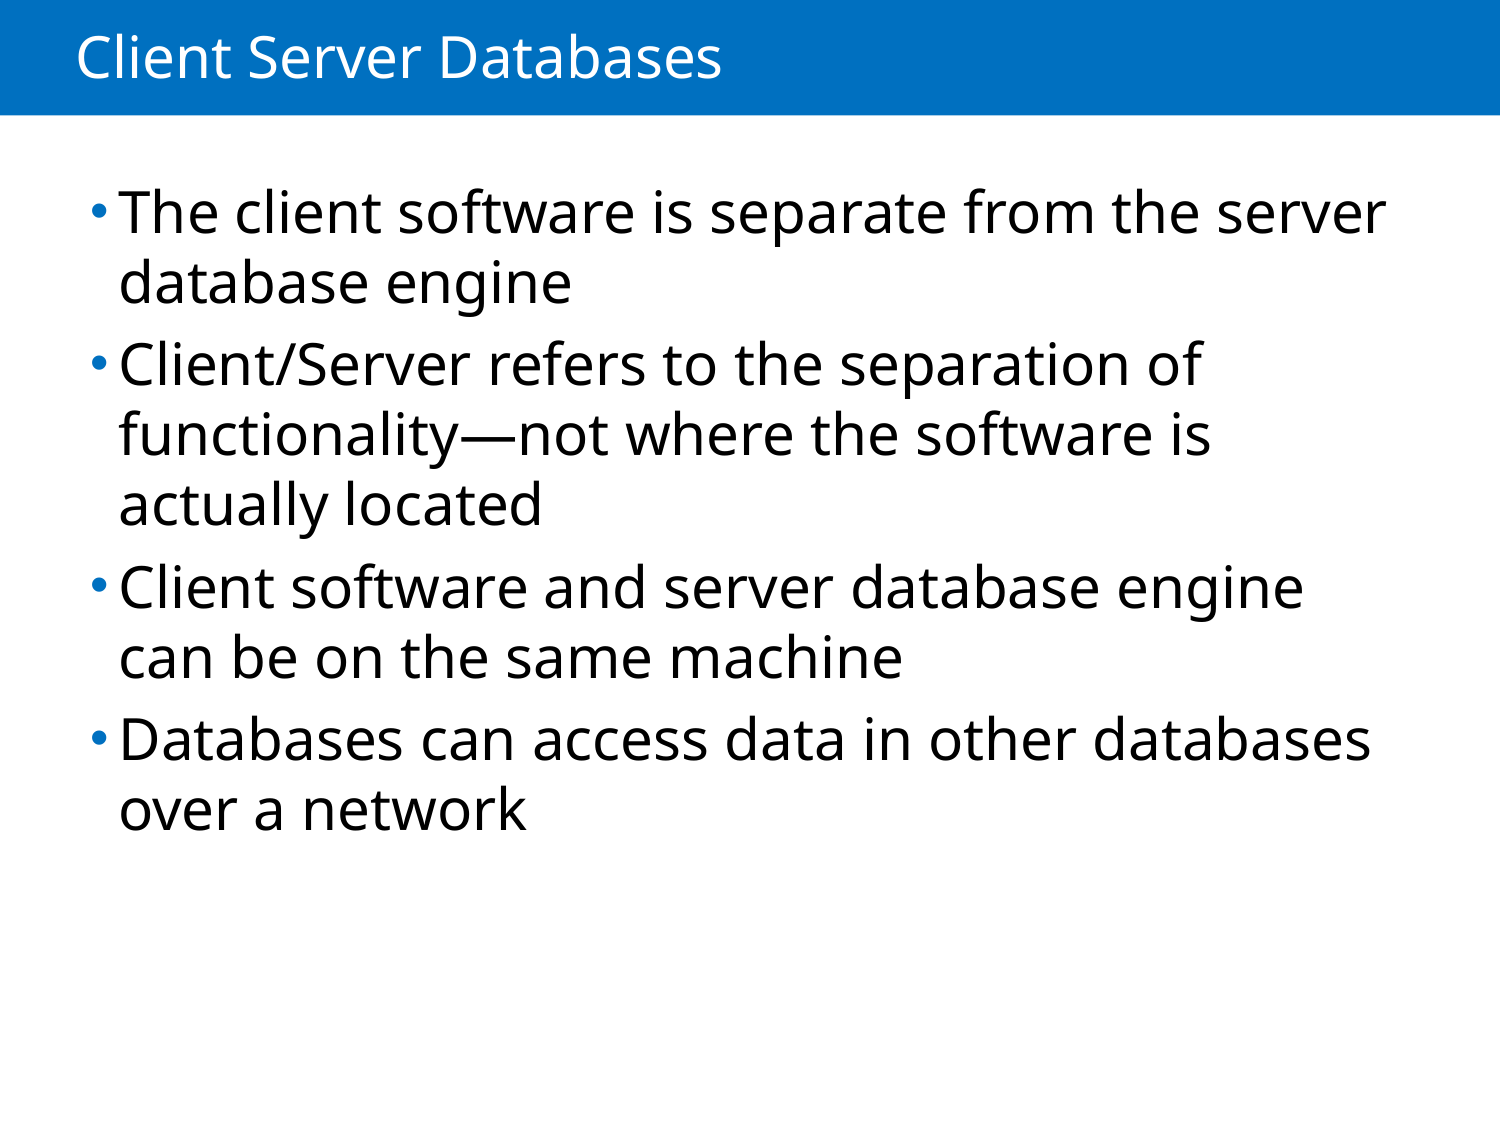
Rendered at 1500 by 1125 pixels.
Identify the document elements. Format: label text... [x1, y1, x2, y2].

title Client Server Databases [75, 0, 1351, 122]
text_box The client software is separate from the server database engine Client/Server refers to the separation of functionality—not where the software is actually located Client software and server database engine can be on the same machine Databases can access data in other databases over a network [75, 167, 1408, 1012]
